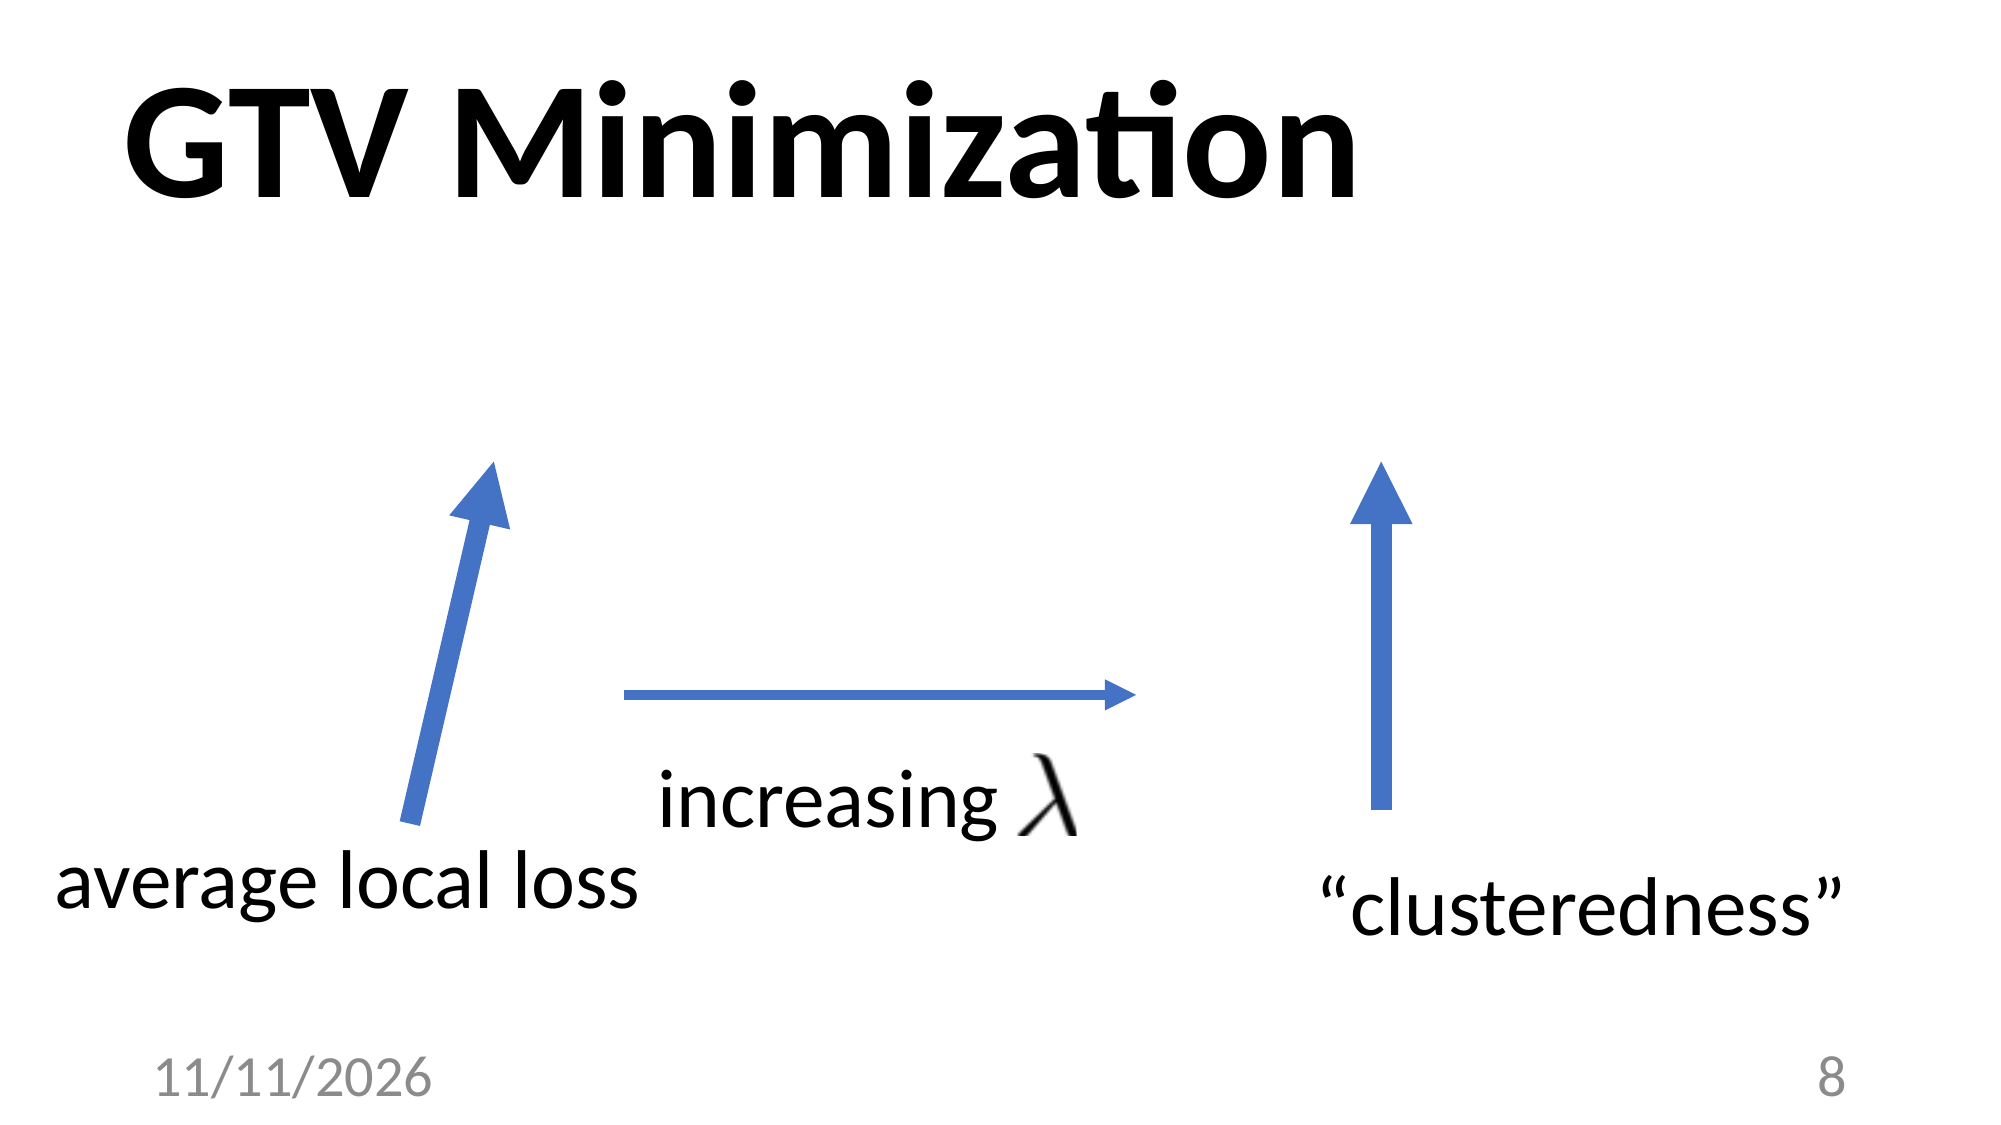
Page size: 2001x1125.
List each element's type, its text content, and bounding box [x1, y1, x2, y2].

text_box increasing [642, 736, 1015, 852]
picture [1016, 753, 1077, 836]
title GTV Minimization [108, 48, 1892, 239]
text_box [409, 461, 494, 824]
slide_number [137, 1042, 588, 1103]
slide_number 8 [1412, 1042, 1863, 1103]
text_box “clusteredness” [1300, 844, 1862, 960]
text_box average local loss [40, 818, 675, 933]
